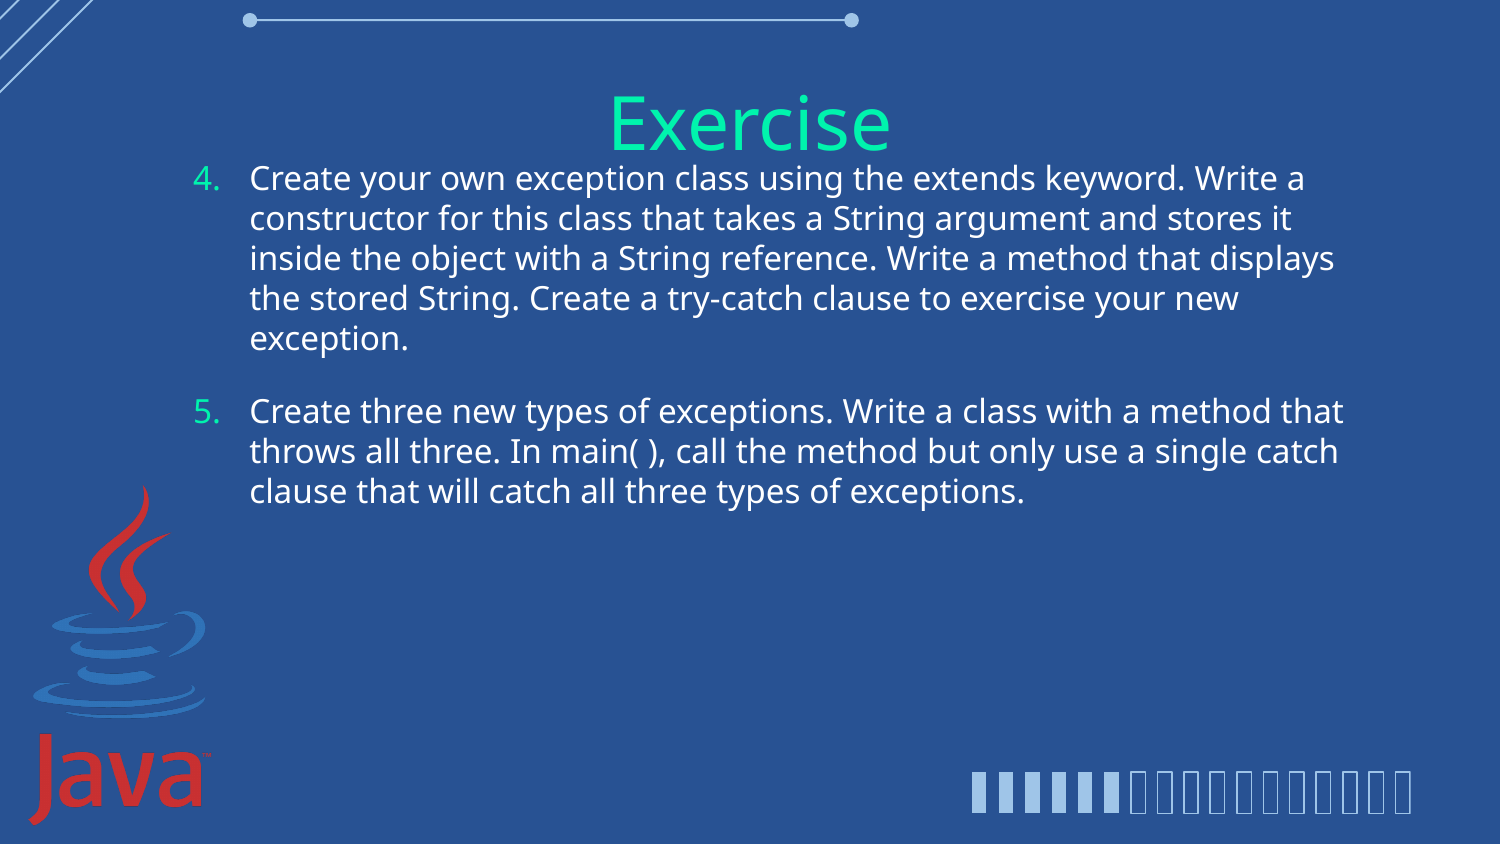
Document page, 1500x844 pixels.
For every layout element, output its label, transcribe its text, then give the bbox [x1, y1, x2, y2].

picture [0, 468, 307, 842]
list Create your own exception class using the extends keyword. Write a constructor for this class that takes a String argument and stores it inside the object with a String reference. Write a method that displays the stored String. Create a try-catch clause to exercise your new exception. Create three new types of exceptions. Write a class with a method that throws all three. In main( ), call the method but only use a single catch clause that will catch all three types of exceptions. [118, 157, 1382, 703]
title Exercise [118, 75, 1382, 156]
